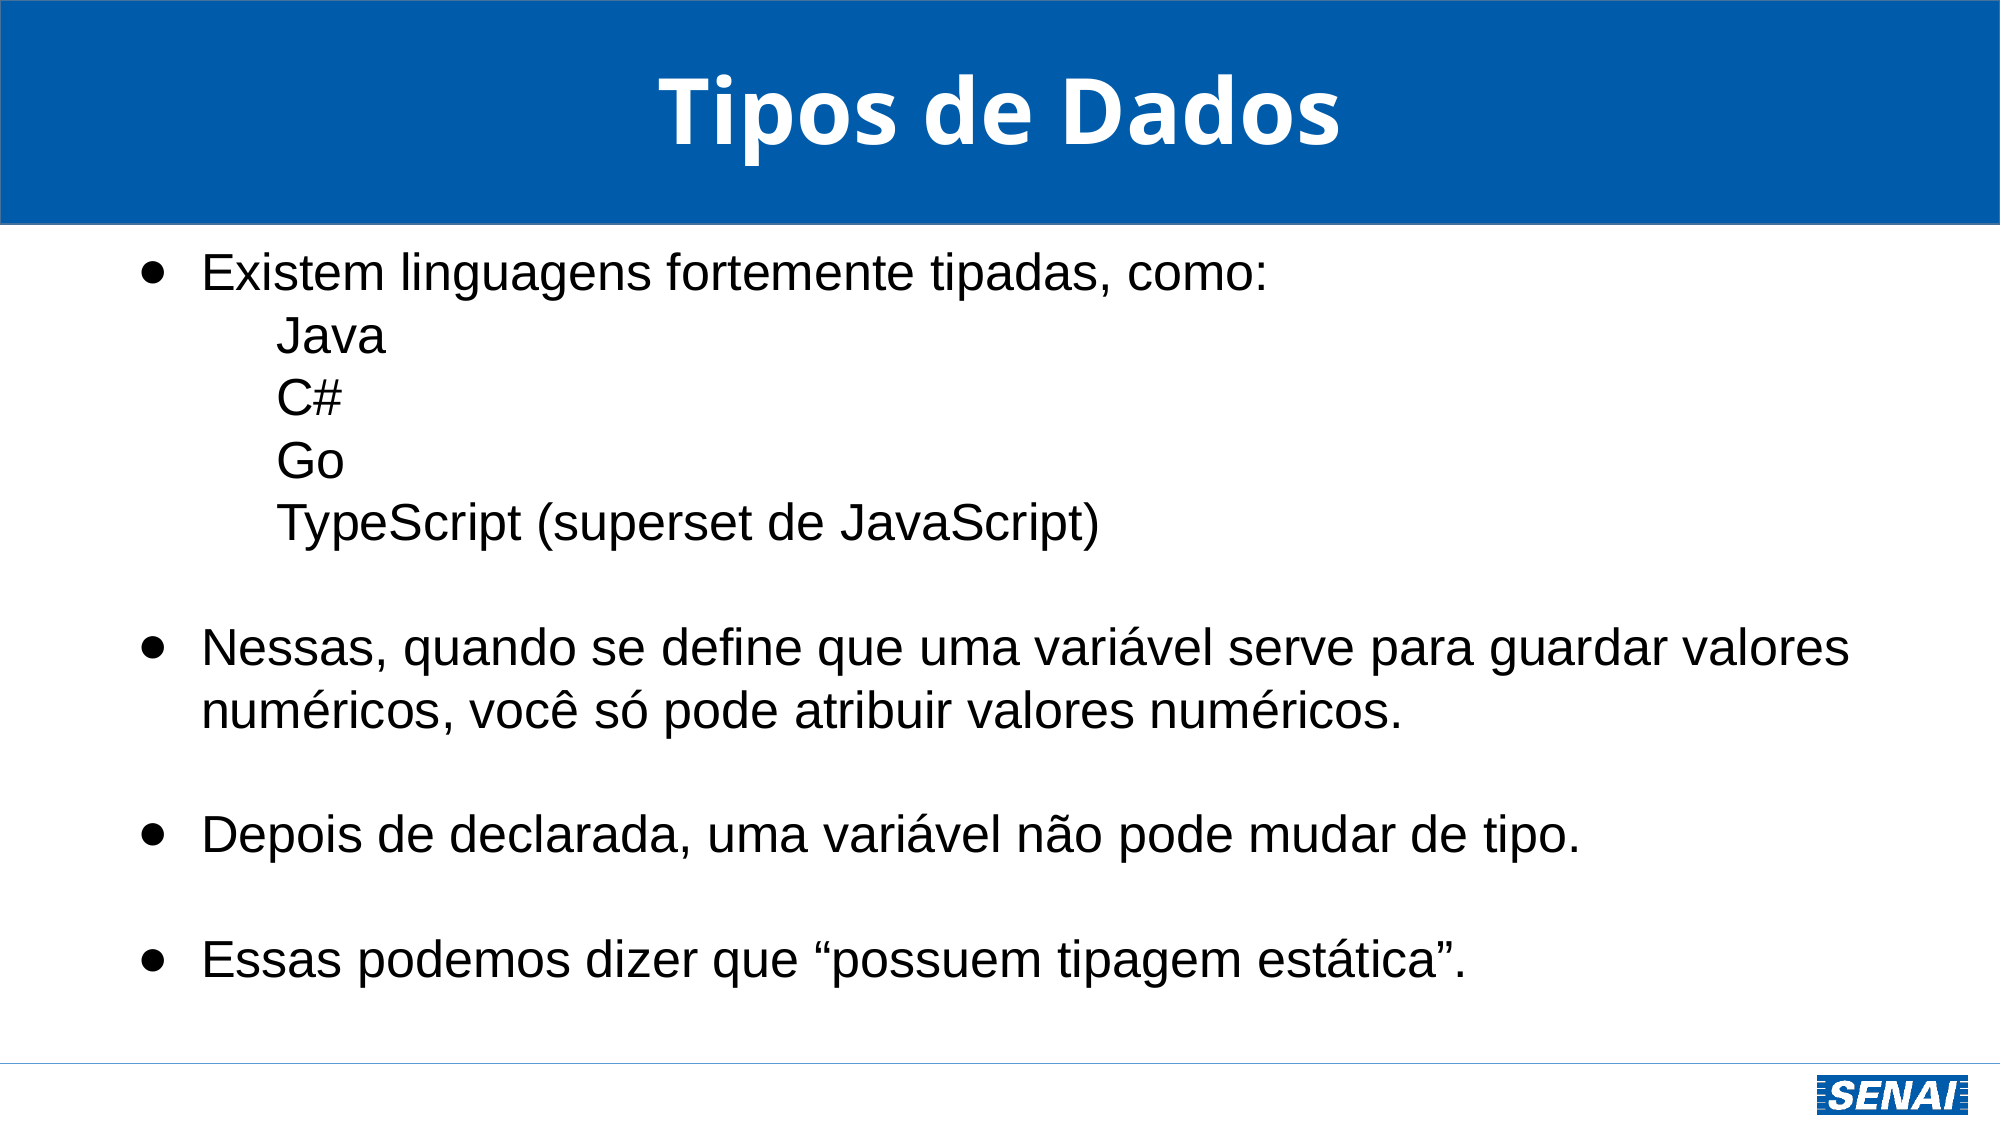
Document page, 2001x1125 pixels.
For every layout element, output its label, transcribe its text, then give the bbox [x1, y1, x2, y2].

picture [1817, 1075, 1968, 1115]
text_box [0, 0, 2000, 6]
title Existem linguagens fortemente tipadas, como: Java C# Go TypeScript (superset de JavaScript) Nessas, quando se define que uma variável serve para guardar valores numéricos, você só pode atribuir valores numéricos. Depois de declarada, uma variável não pode mudar de tipo. Essas podemos dizer que “possuem tipagem estática”. [106, 224, 1894, 1045]
title Tipos de Dados [0, 6, 2000, 224]
